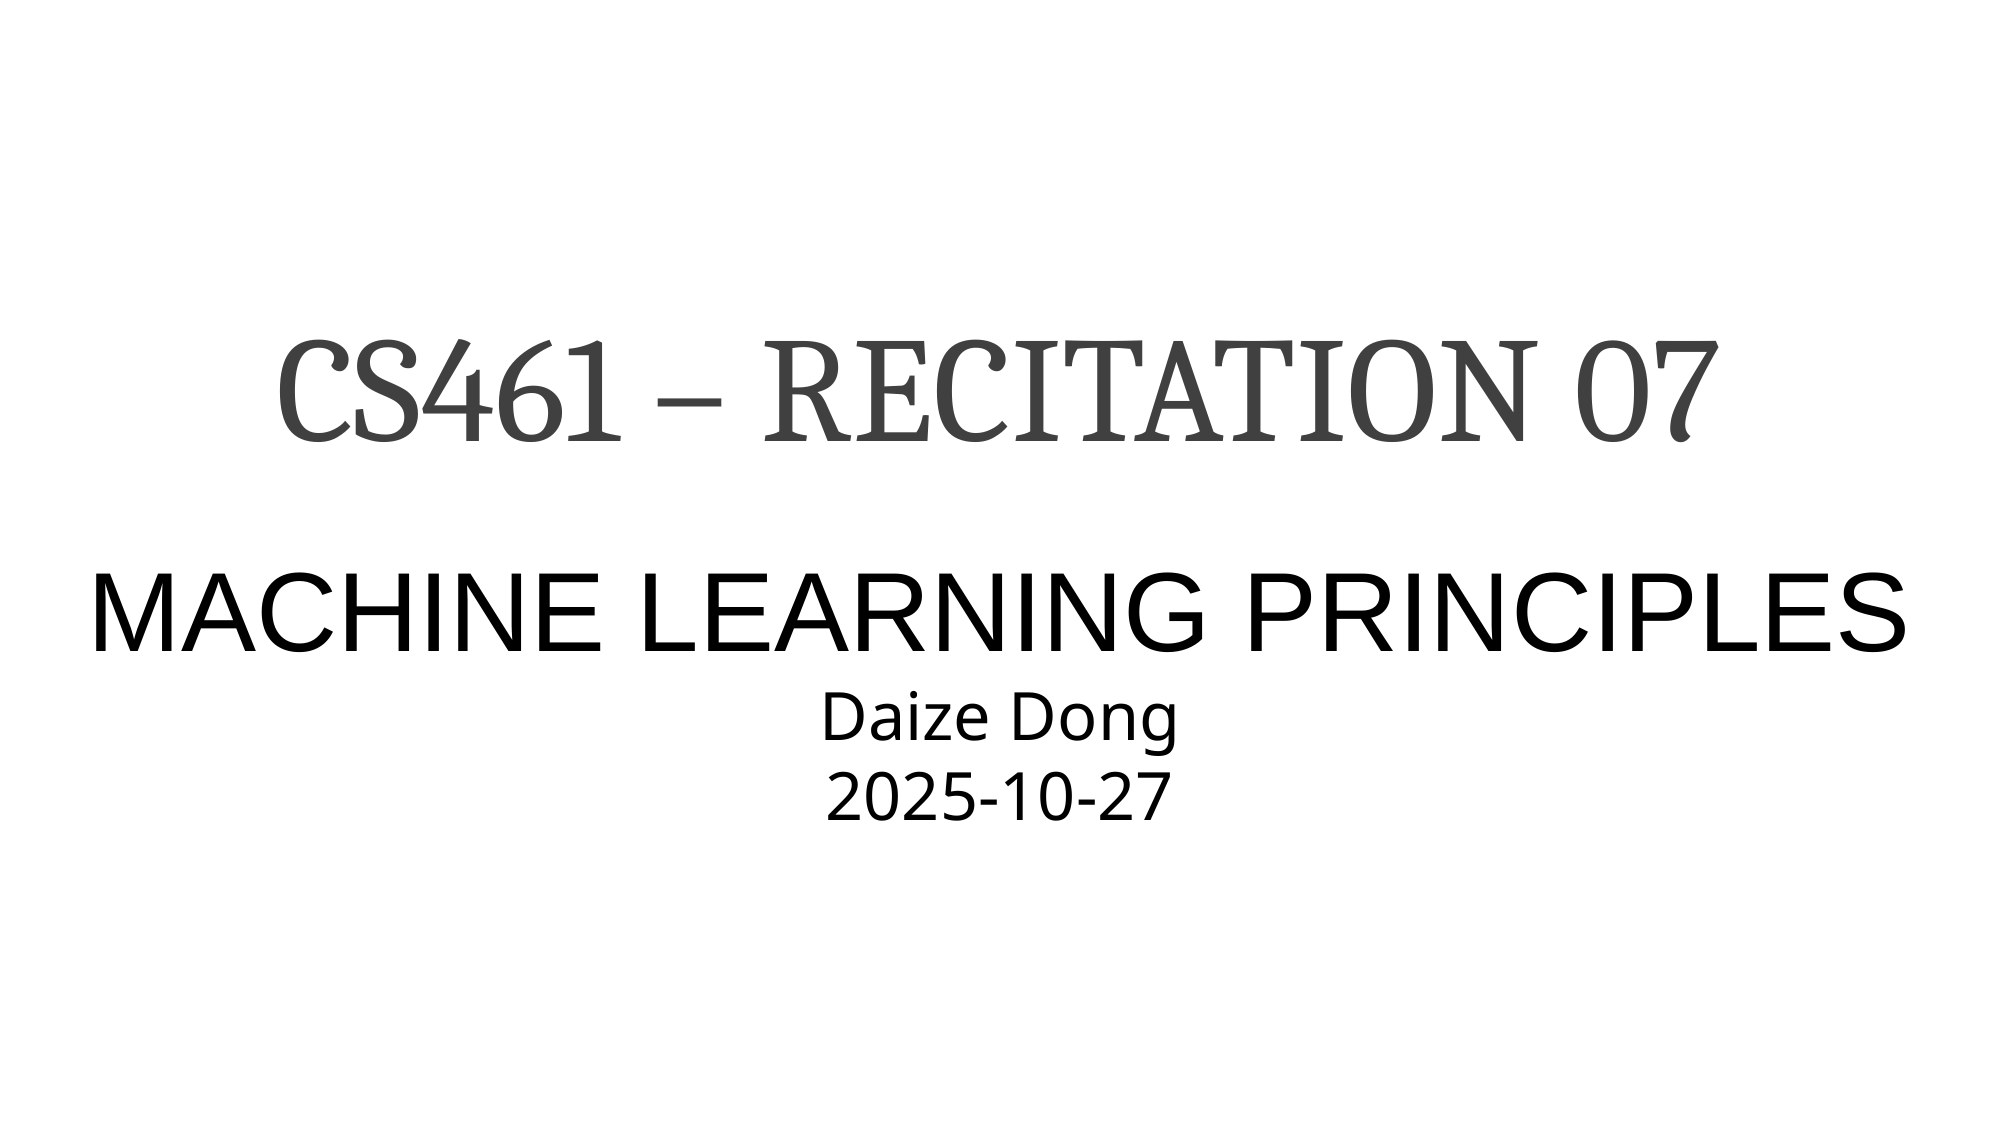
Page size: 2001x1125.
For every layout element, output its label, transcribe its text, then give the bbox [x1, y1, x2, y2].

text_box CS461 – RECITATION 07 Machine Learning Principles Daize Dong 2025-10-27 [39, 283, 1961, 842]
